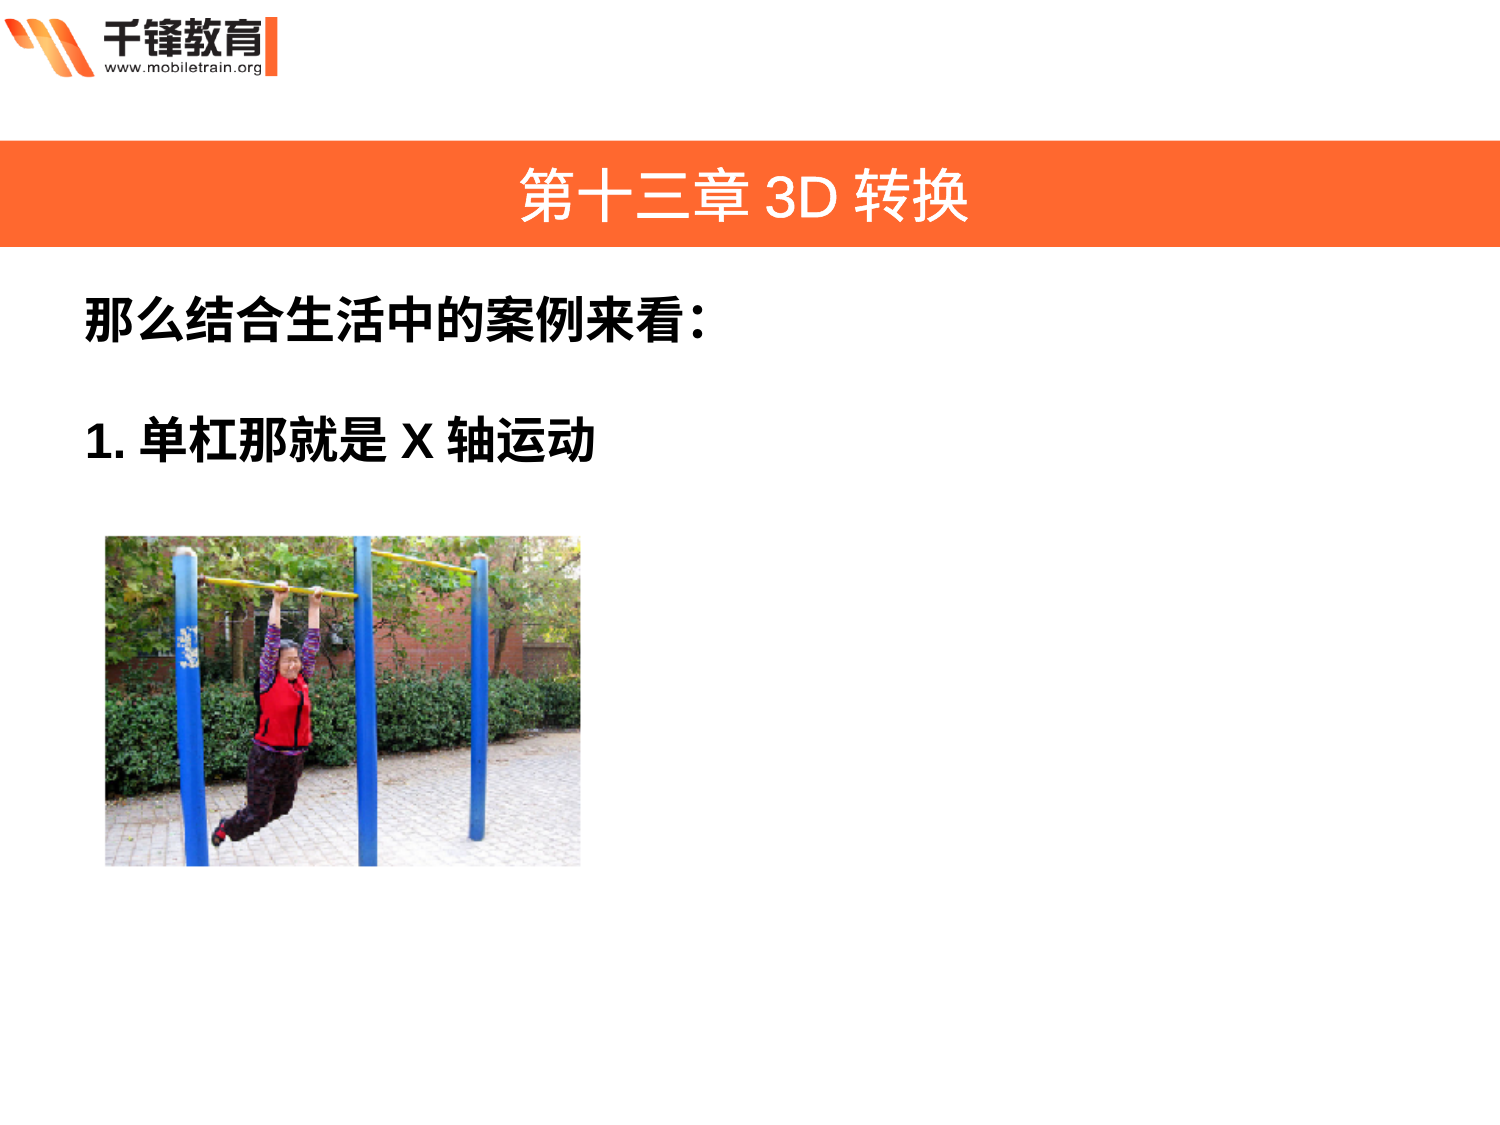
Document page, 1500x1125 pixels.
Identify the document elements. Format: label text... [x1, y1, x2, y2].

picture [81, 527, 601, 887]
picture [3, 18, 261, 79]
text_box 第十三章3D转换 [0, 140, 1500, 247]
text_box 那么结合生活中的案例来看： 1.单杠那就是X轴运动 [70, 281, 1407, 596]
text_box [74, 385, 1425, 1055]
